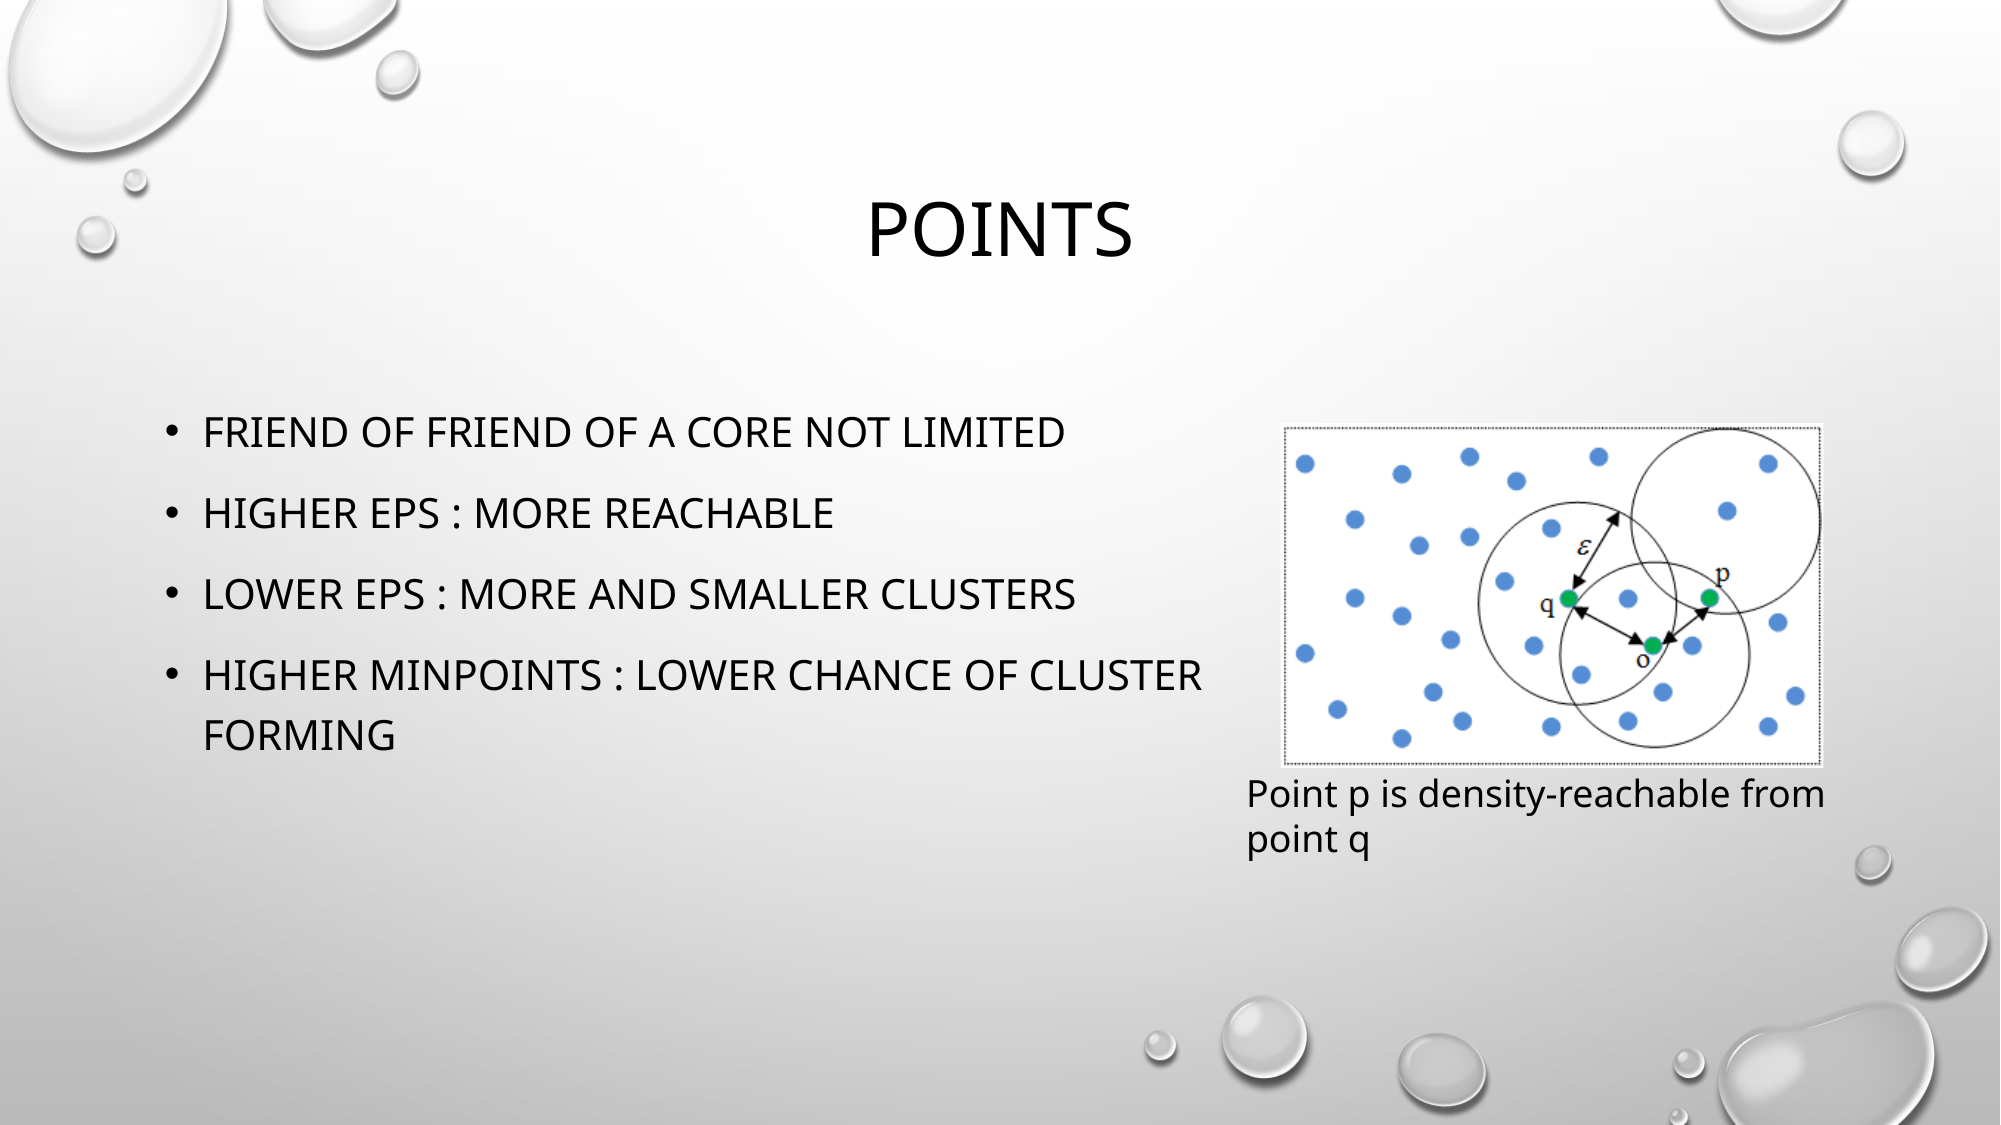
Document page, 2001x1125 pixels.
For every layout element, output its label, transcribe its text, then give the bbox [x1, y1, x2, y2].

list Friend of friend of a core not limited Higher Eps : more reachable lower eps : more and smaller clusters Higher minpoints : lower chance of cluster forming [149, 388, 1281, 950]
text_box Point p is density-reachable from point q [1231, 762, 1873, 867]
title Points [149, 101, 1851, 364]
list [1280, 422, 1824, 768]
picture [0, 0, 2000, 1125]
